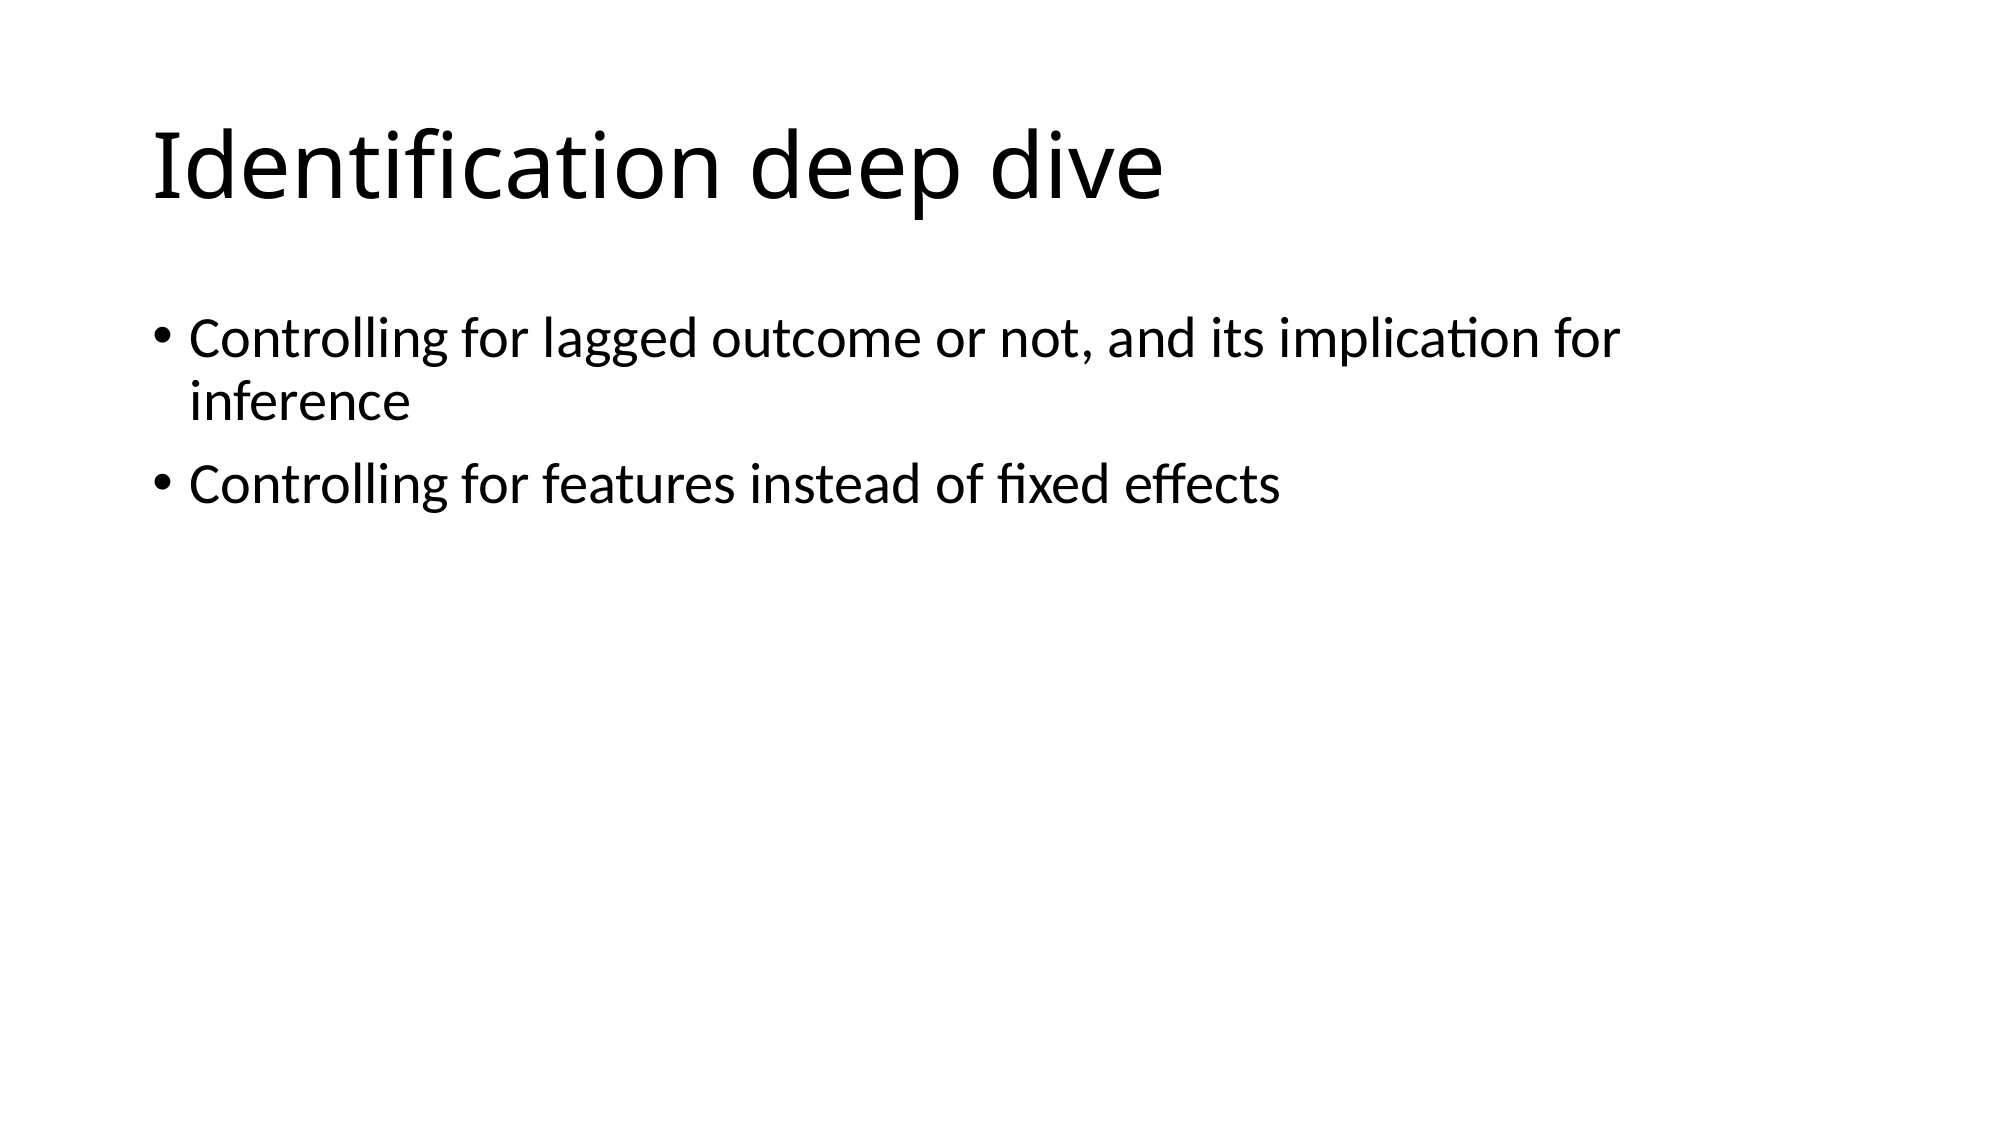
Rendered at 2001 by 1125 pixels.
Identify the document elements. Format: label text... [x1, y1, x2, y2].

list Controlling for lagged outcome or not, and its implication for inference Controlling for features instead of fixed effects [137, 299, 1863, 1014]
title Identification deep dive [137, 59, 1863, 278]
